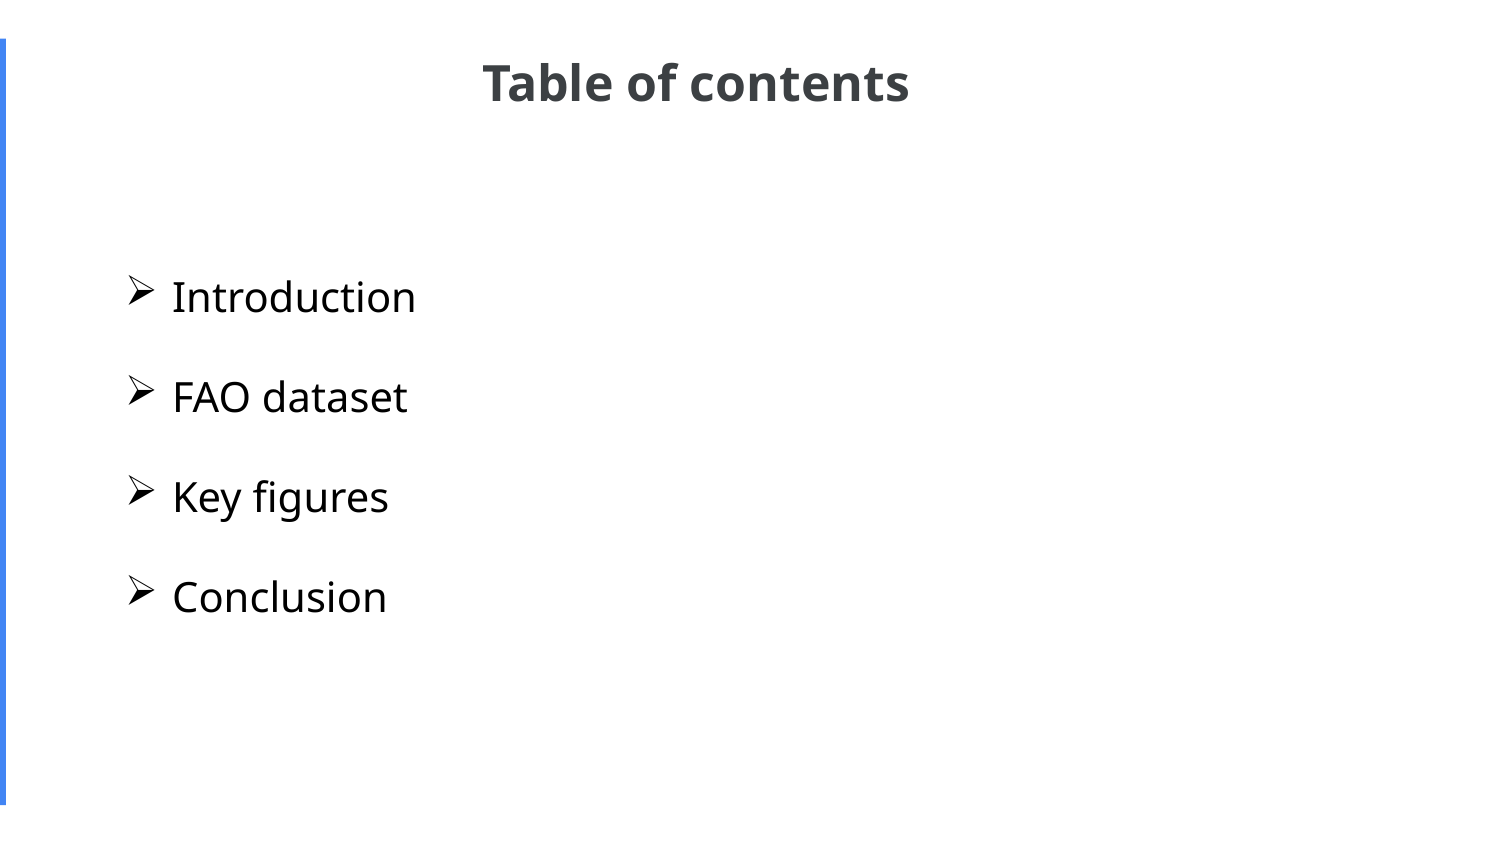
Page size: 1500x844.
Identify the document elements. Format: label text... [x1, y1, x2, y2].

title Table of contents [56, 43, 1336, 112]
text_box Introduction FAO dataset Key figures Conclusion [110, 262, 1390, 628]
